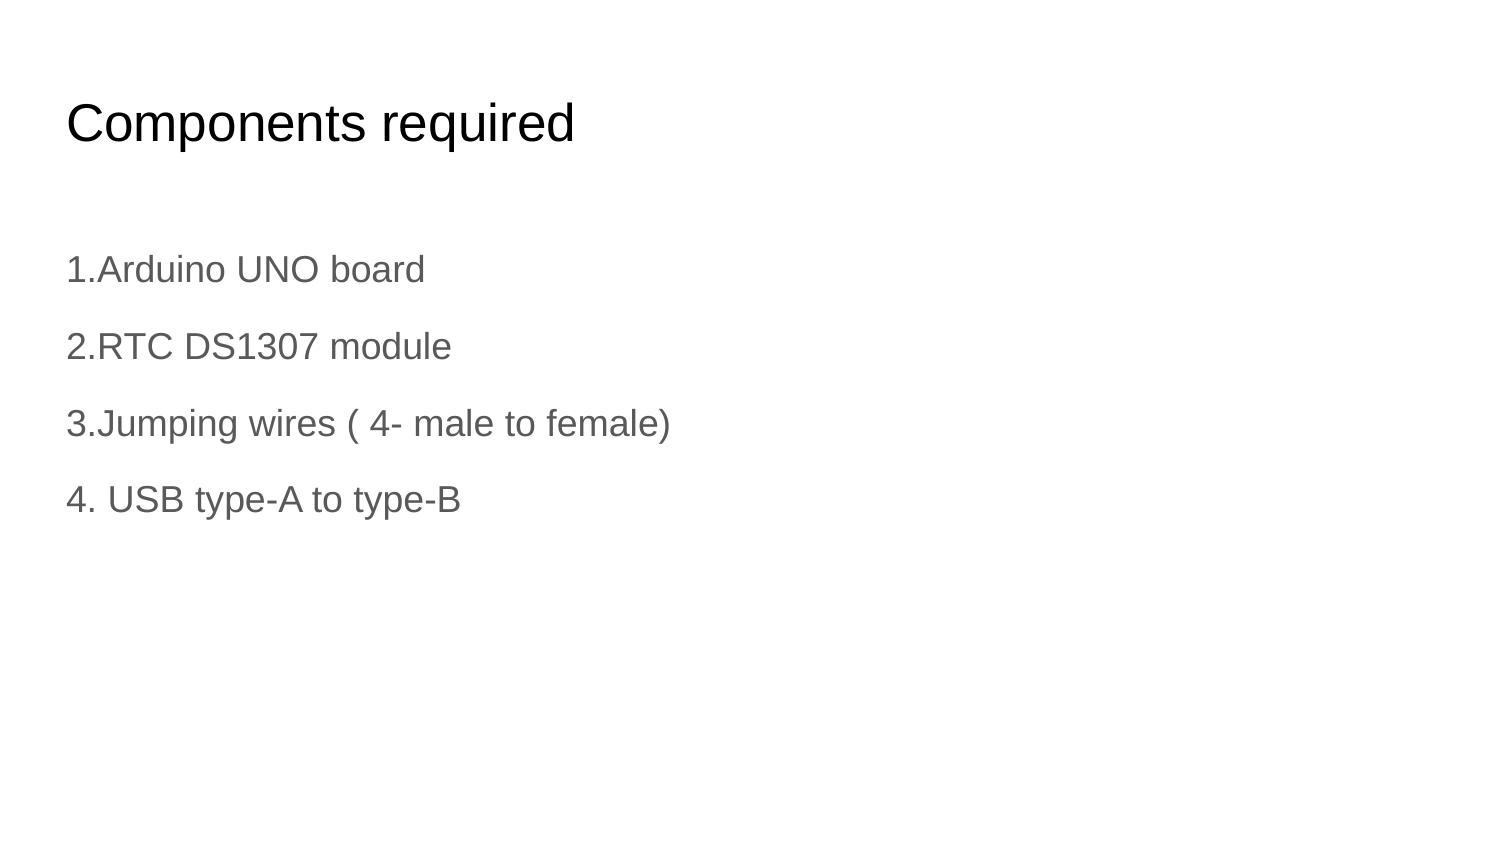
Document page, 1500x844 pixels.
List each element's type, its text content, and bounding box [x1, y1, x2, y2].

list 1.Arduino UNO board 2.RTC DS1307 module 3.Jumping wires ( 4- male to female) 4. USB type-A to type-B [51, 223, 1449, 785]
title Components required [51, 72, 1449, 167]
